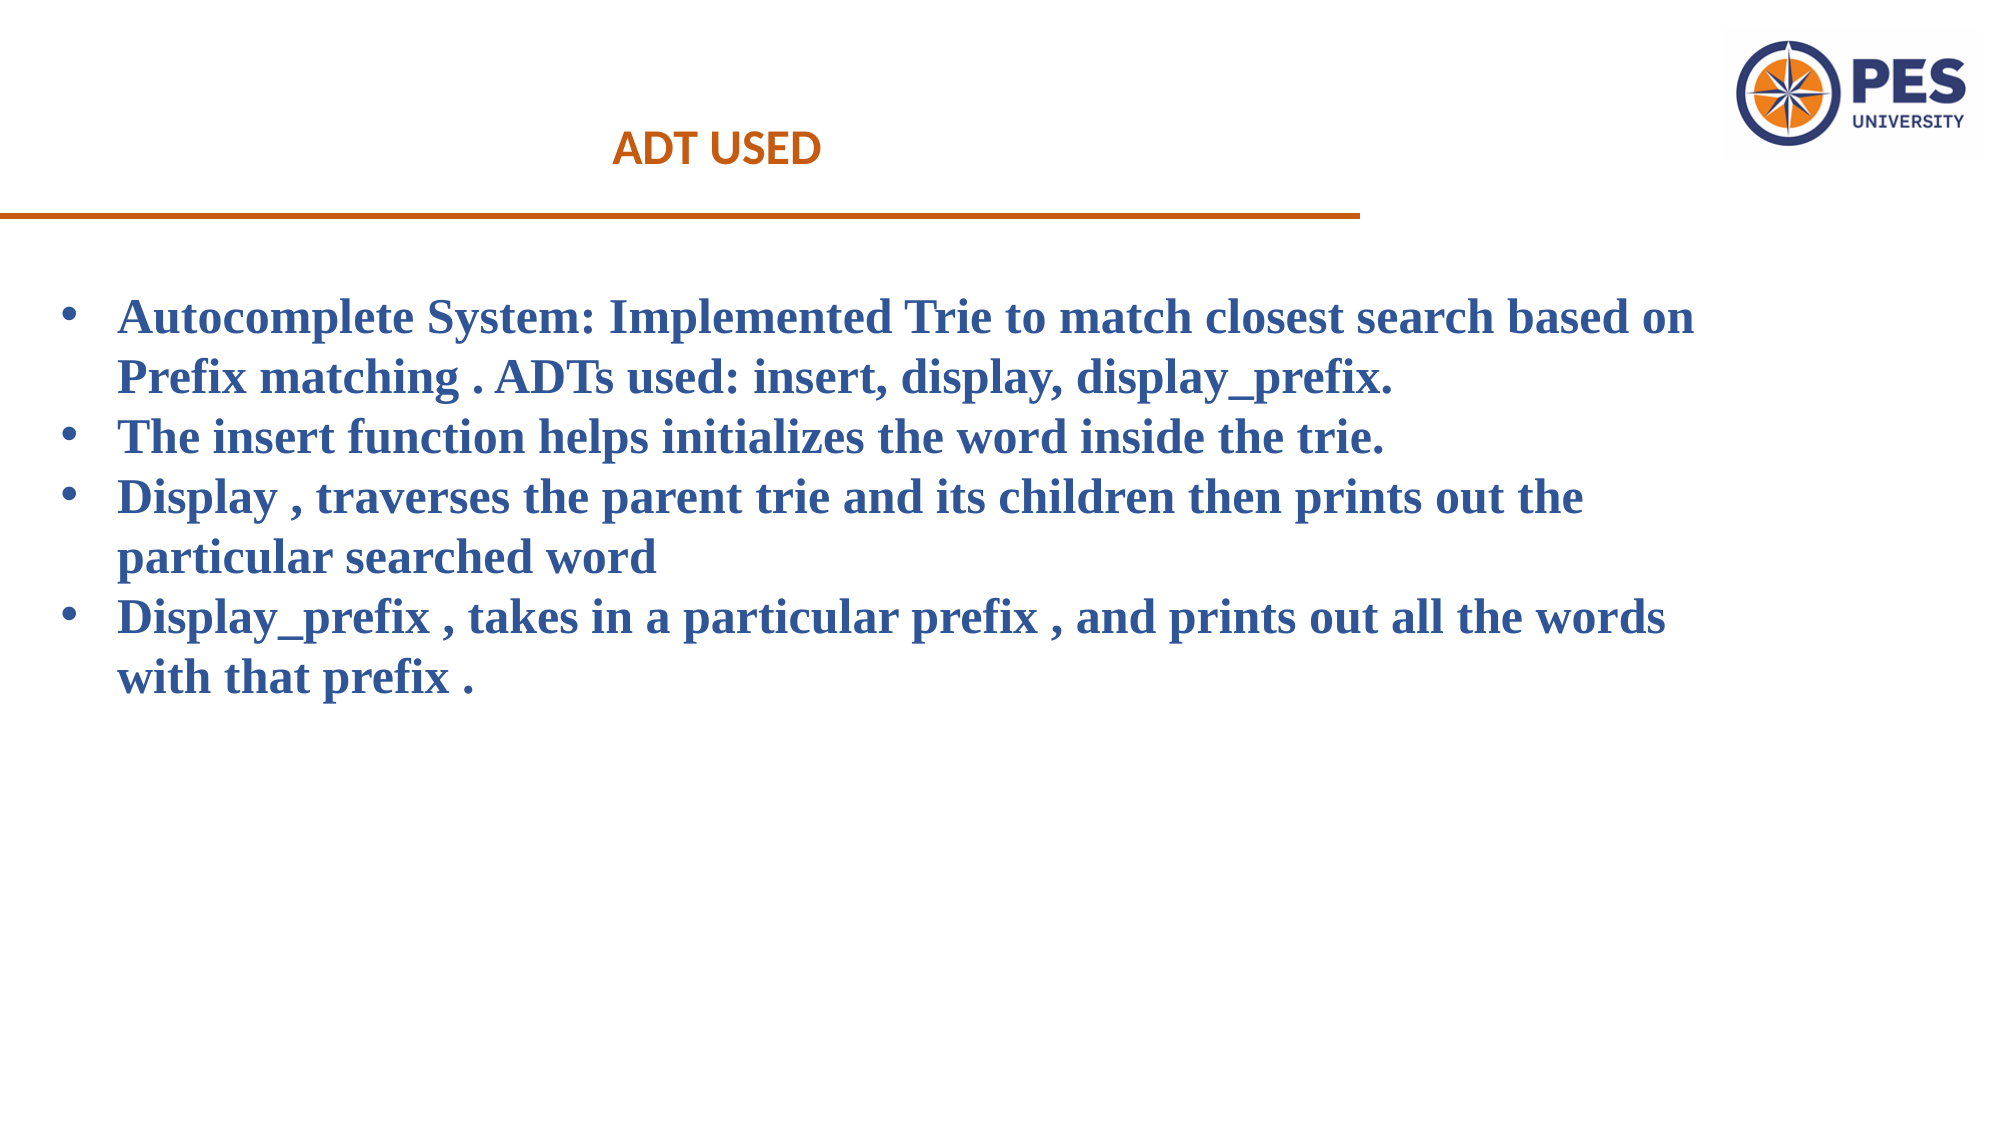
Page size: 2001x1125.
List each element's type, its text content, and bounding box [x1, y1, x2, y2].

text_box Autocomplete System: Implemented Trie to match closest search based on Prefix matching . ADTs used: insert, display, display_prefix. The insert function helps initializes the word inside the trie. Display , traverses the parent trie and its children then prints out the particular searched word Display_prefix , takes in a particular prefix , and prints out all the words with that prefix . [0, 275, 1716, 891]
text_box ADT USED [60, 106, 1374, 182]
picture [1724, 28, 1978, 159]
